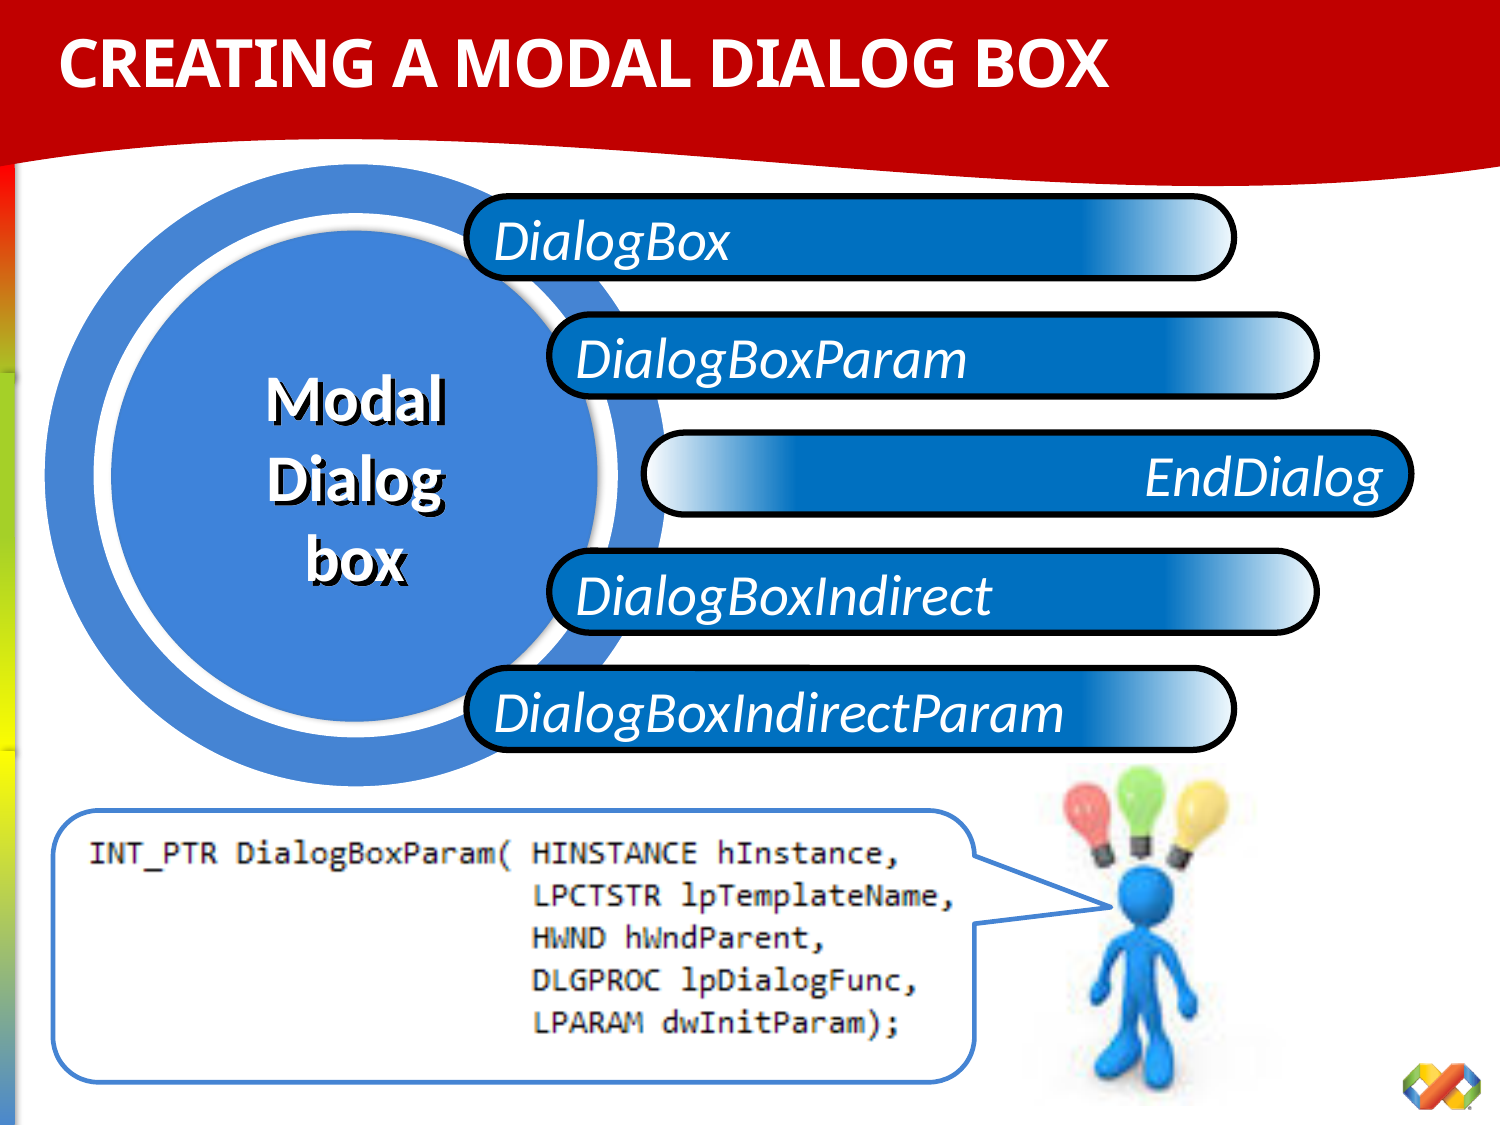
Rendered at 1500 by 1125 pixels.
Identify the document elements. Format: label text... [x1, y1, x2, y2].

text_box [37, 157, 516, 794]
title Creating a Modal Dialog Box [41, 0, 1459, 126]
text_box DialogBoxIndirect [549, 550, 1317, 633]
picture [67, 821, 967, 1048]
text_box Modal Dialog box [250, 347, 460, 603]
text_box DialogBox [466, 196, 1235, 279]
picture [973, 762, 1318, 1107]
text_box [50, 808, 972, 1085]
text_box DialogBoxIndirectParam [466, 667, 1235, 750]
text_box EndDialog [643, 432, 1412, 515]
text_box [524, 624, 632, 667]
text_box [111, 230, 598, 722]
text_box DialogBoxParam [549, 314, 1317, 397]
picture [1392, 1063, 1483, 1121]
text_box [519, 279, 630, 325]
text_box [598, 397, 672, 550]
